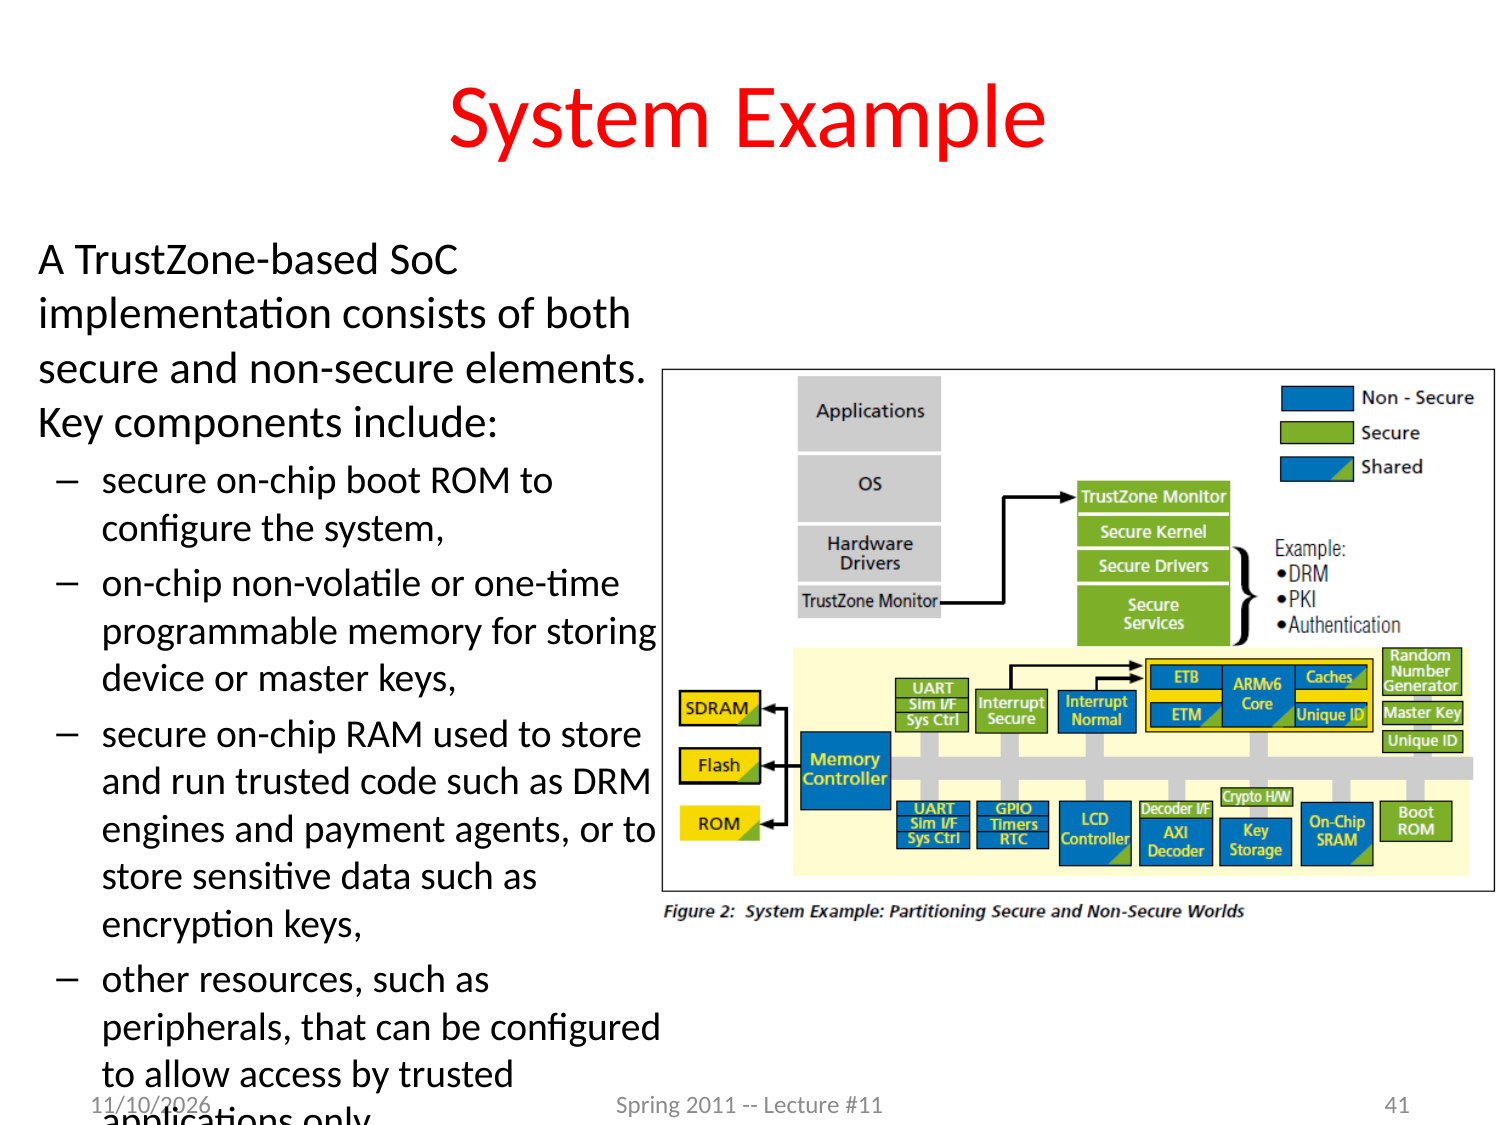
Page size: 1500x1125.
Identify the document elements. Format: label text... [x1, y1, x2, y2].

footer Spring 2011 -- Lecture #11 [512, 1073, 988, 1125]
list A TrustZone-based SoC implementation consists of both secure and non-secure elements. Key components include: secure on-chip boot ROM to configure the system, on-chip non-volatile or one-time programmable memory for storing device or master keys, secure on-chip RAM used to store and run trusted code such as DRM engines and payment agents, or to store sensitive data such as encryption keys, other resources, such as peripherals, that can be configured to allow access by trusted applications only. [0, 221, 684, 1125]
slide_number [75, 1073, 425, 1125]
picture [657, 364, 1500, 926]
slide_number 41 [1074, 1073, 1425, 1125]
title System Example [39, 17, 1458, 205]
